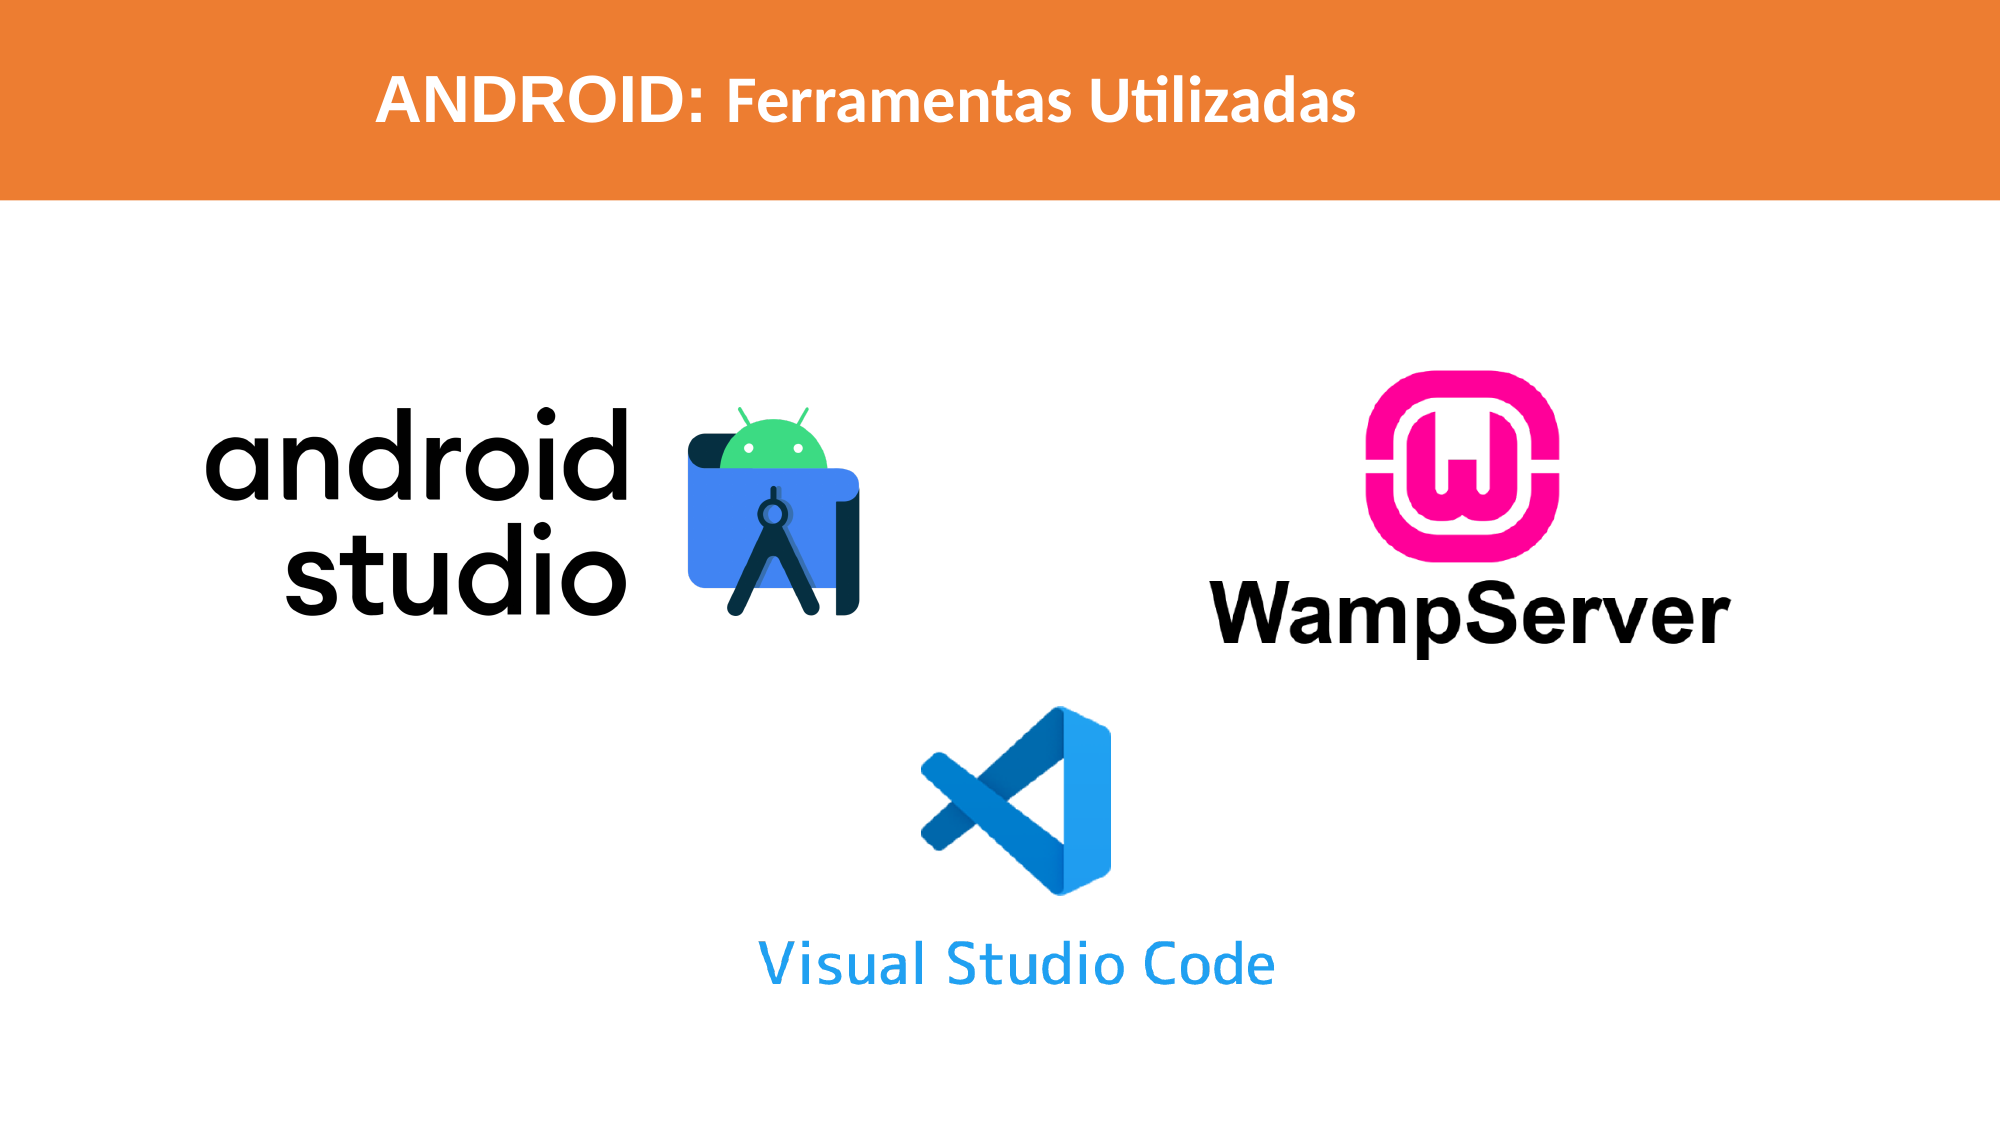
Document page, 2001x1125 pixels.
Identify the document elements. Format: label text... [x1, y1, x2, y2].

picture [204, 305, 1746, 1125]
text_box [0, 0, 2000, 201]
text_box ANDROID: Ferramentas Utilizadas [358, 48, 1581, 144]
